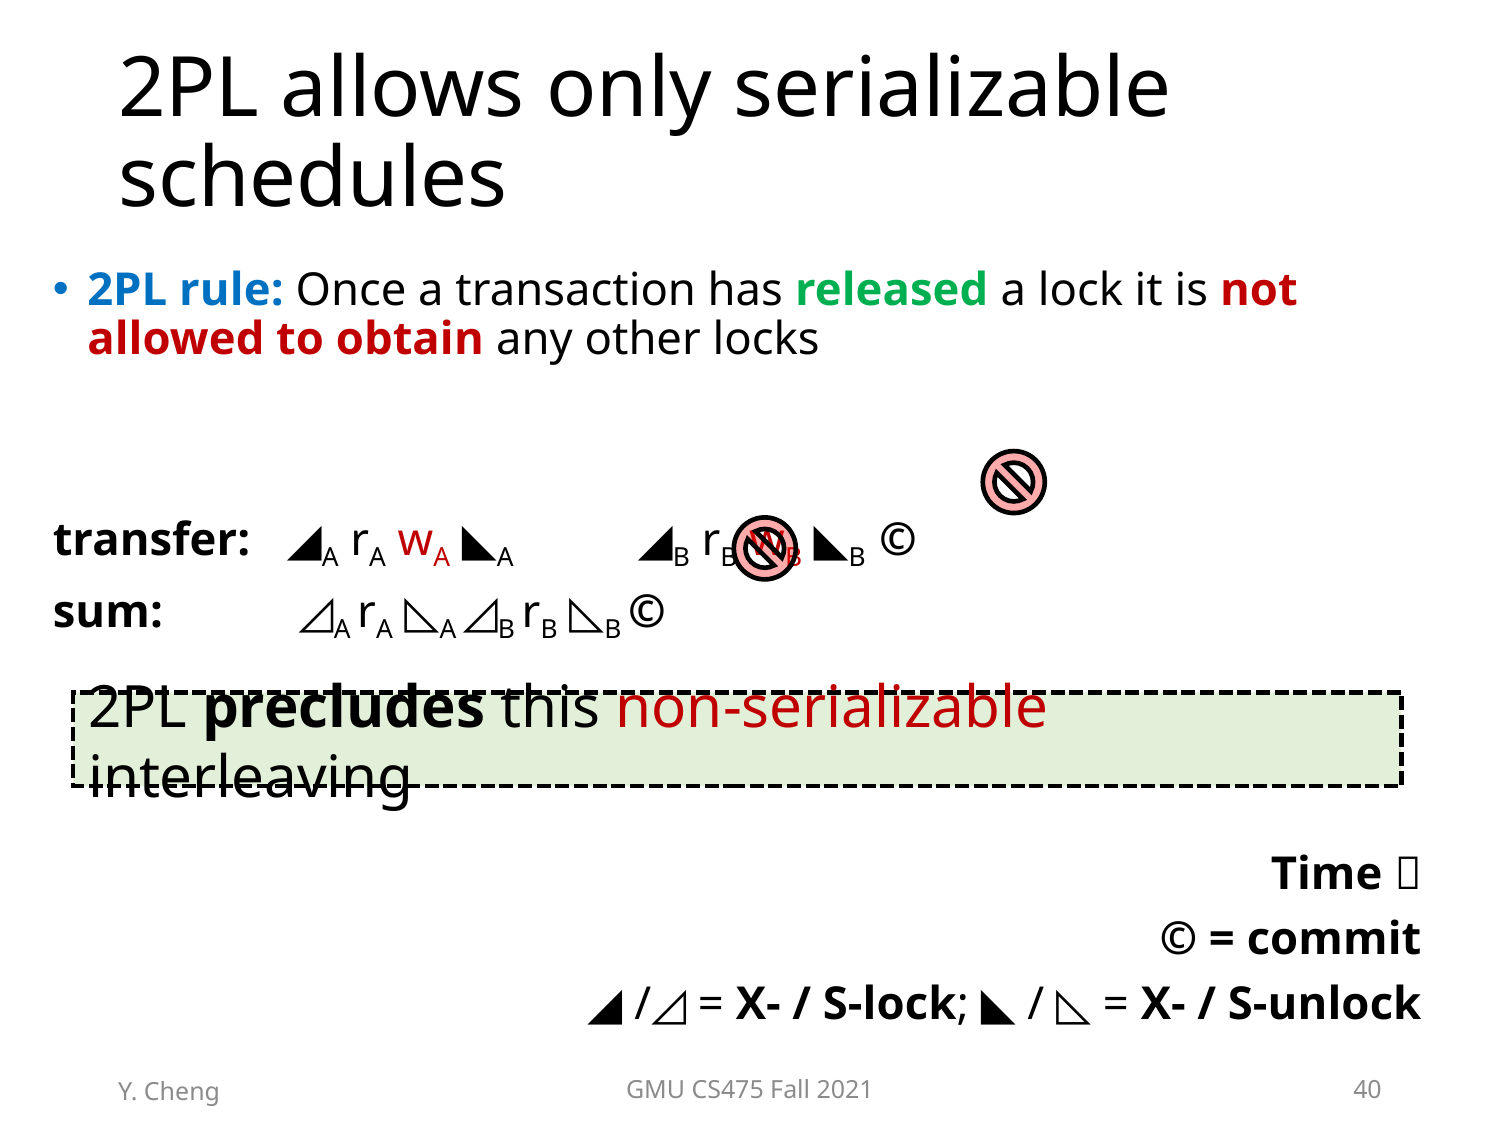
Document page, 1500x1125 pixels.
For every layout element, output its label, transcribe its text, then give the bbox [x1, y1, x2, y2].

text_box [733, 516, 797, 580]
slide_number 40 [1059, 1060, 1397, 1121]
list 2PL rule: Once a transaction has released a lock it is not allowed to obtain any other locks transfer: ◢A rA wA ◣A ◢B rB wB ◣B © sum: ◿A rA ◺A ◿B rB ◺B © Time  © = commit ◢ /◿ = X- / S-lock; ◣ / ◺ = X- / S-unlock [37, 258, 1437, 1045]
footer GMU CS475 Fall 2021 [496, 1060, 1004, 1121]
text_box 2PL precludes this non-serializable interleaving [73, 692, 1402, 787]
title 2PL allows only serializable schedules [103, 25, 1397, 243]
slide_number Y. Cheng [103, 1060, 441, 1121]
text_box [982, 450, 1046, 514]
